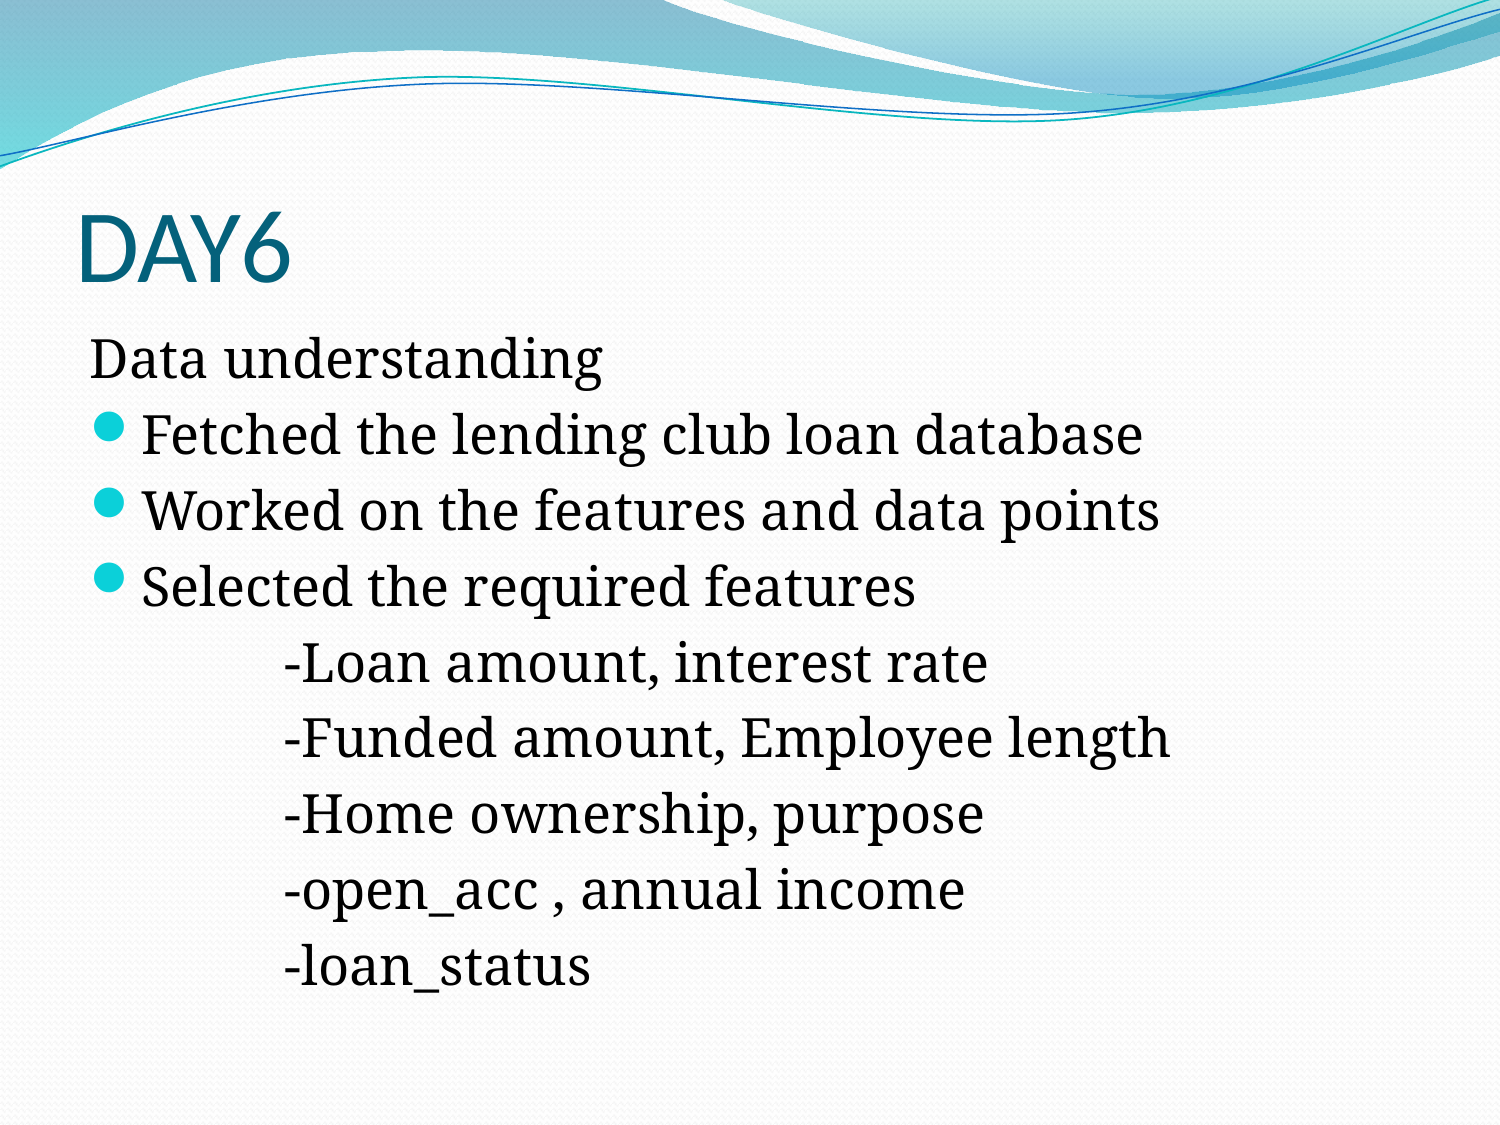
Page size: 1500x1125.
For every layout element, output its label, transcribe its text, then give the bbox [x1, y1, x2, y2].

title DAY6 [75, 115, 1425, 303]
list Data understanding Fetched the lending club loan database Worked on the features and data points Selected the required features -Loan amount, interest rate -Funded amount, Employee length -Home ownership, purpose -open_acc , annual income -loan_status [75, 317, 1425, 1038]
